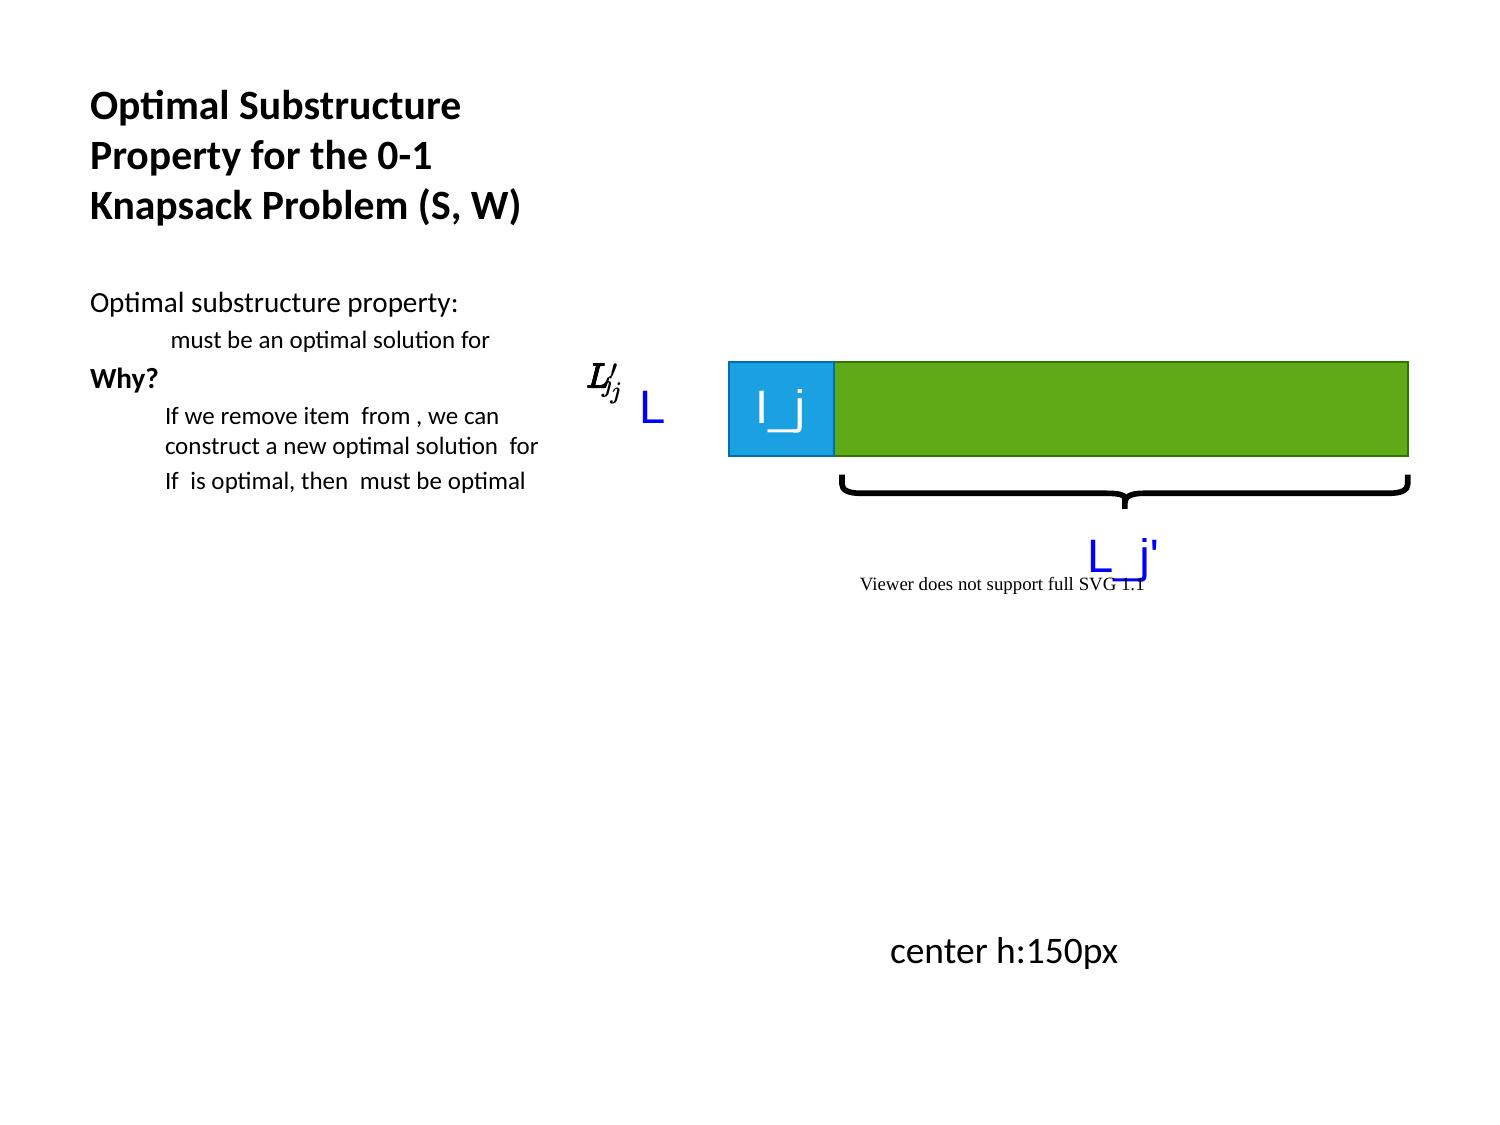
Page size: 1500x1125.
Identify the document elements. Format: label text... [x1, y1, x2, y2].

title Optimal Substructure Property for the 0-1 Knapsack Problem (S, W) [75, 44, 569, 236]
text_box center h:150px [585, 918, 1423, 1003]
picture [585, 360, 1424, 601]
